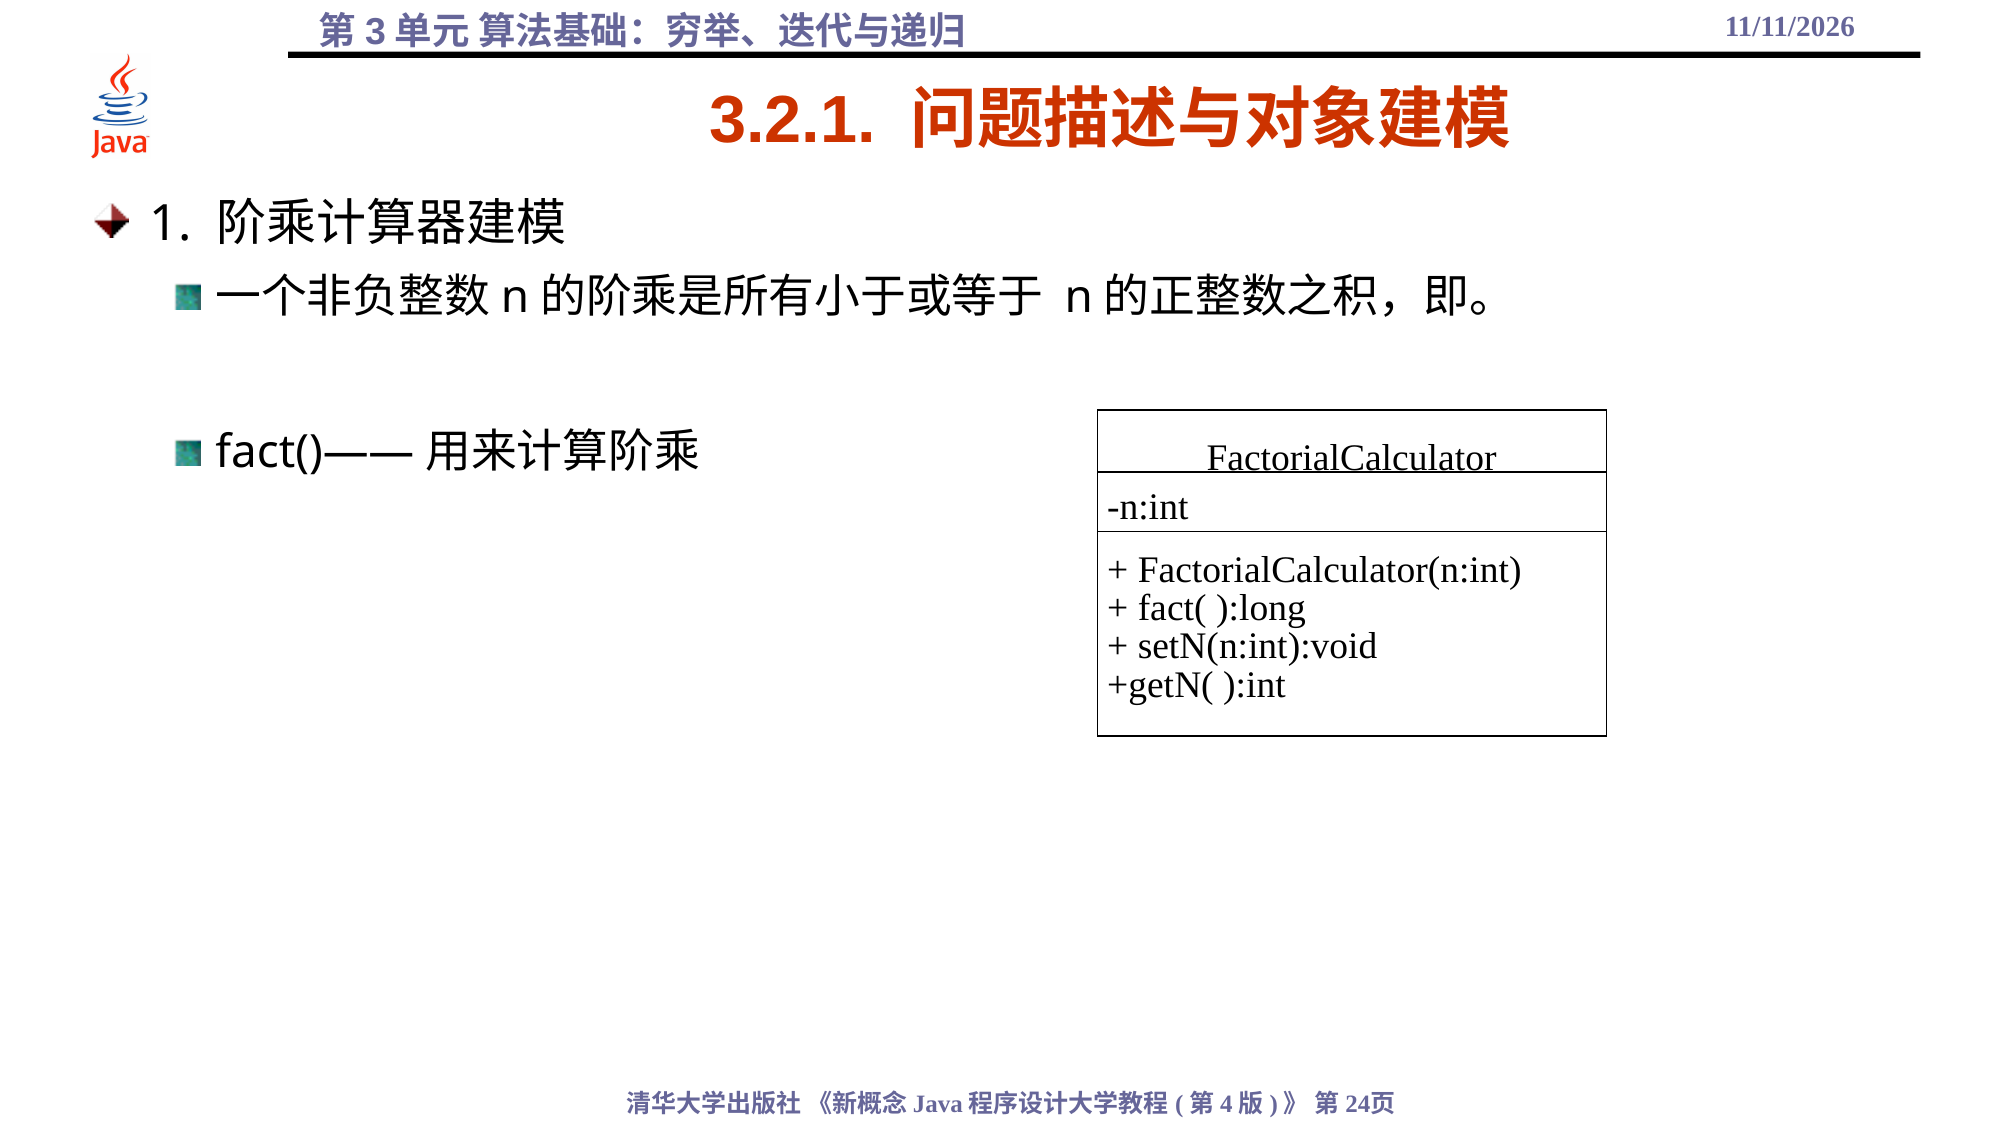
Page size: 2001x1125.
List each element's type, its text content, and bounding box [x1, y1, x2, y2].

picture [93, 202, 129, 238]
title 3.2.1. 问题描述与对象建模 [272, 63, 1949, 164]
picture [168, 433, 201, 466]
picture [90, 53, 151, 159]
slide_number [1579, 0, 2000, 48]
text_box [1097, 409, 2000, 1125]
picture [168, 277, 201, 310]
